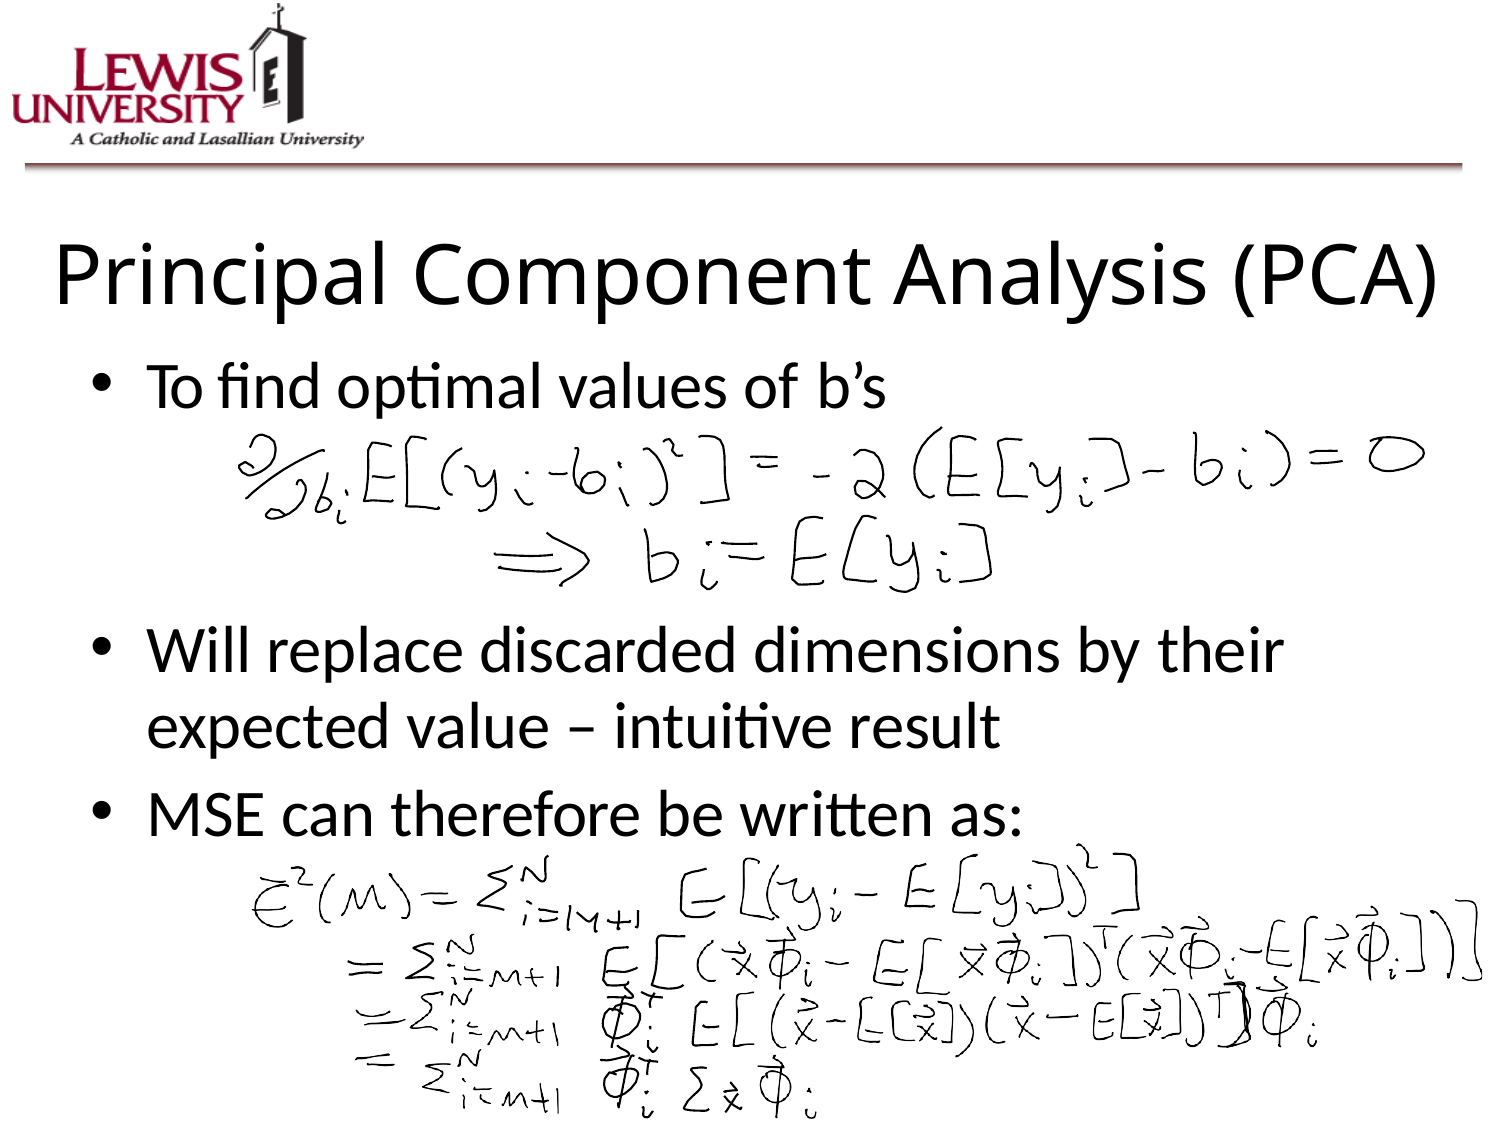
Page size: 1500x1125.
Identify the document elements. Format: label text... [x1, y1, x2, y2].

text_box [573, 447, 606, 494]
text_box [494, 552, 553, 556]
text_box [604, 1068, 626, 1097]
text_box [843, 515, 877, 582]
text_box [950, 436, 978, 475]
text_box [1192, 432, 1222, 485]
text_box [607, 919, 618, 923]
text_box [792, 556, 824, 585]
text_box [641, 991, 653, 997]
text_box [265, 479, 306, 519]
text_box [405, 436, 440, 509]
text_box [886, 535, 919, 592]
text_box [620, 919, 631, 923]
text_box [691, 895, 725, 903]
text_box [615, 1003, 641, 1039]
text_box [567, 906, 571, 931]
text_box [600, 1044, 630, 1061]
text_box [696, 843, 1483, 1119]
text_box [683, 1067, 710, 1111]
text_box [853, 449, 886, 499]
text_box [914, 426, 942, 498]
text_box [794, 516, 823, 560]
text_box Will replace discarded dimensions by their expected value – intuitive result MSE can therefore be written as: [87, 609, 1294, 850]
text_box [680, 868, 715, 918]
text_box [651, 935, 685, 989]
text_box [1266, 430, 1290, 486]
text_box [540, 917, 558, 922]
text_box [576, 912, 598, 932]
text_box [729, 555, 765, 560]
text_box [732, 1101, 742, 1110]
text_box Principal Component Analysis (PCA) To find optimal values of b’s [50, 21, 1482, 422]
text_box [649, 992, 655, 1008]
text_box [611, 998, 626, 1048]
text_box [1239, 469, 1252, 489]
text_box [644, 529, 678, 582]
text_box [521, 855, 549, 882]
text_box [648, 1040, 658, 1053]
text_box [606, 967, 638, 973]
text_box [1030, 462, 1061, 513]
text_box [606, 986, 634, 998]
text_box [622, 1068, 639, 1095]
text_box [1310, 460, 1343, 464]
text_box [634, 911, 639, 928]
text_box [24, 162, 50, 175]
text_box [603, 947, 629, 986]
text_box [724, 1095, 732, 1103]
text_box [245, 450, 324, 499]
text_box [442, 448, 463, 495]
text_box [363, 442, 394, 502]
text_box [347, 961, 383, 965]
text_box [1369, 437, 1424, 472]
text_box [477, 866, 513, 910]
text_box [1079, 495, 1093, 506]
text_box [958, 524, 991, 583]
text_box [692, 1001, 718, 1046]
text_box [315, 472, 332, 512]
text_box [514, 489, 534, 505]
text_box [619, 487, 630, 506]
text_box [642, 448, 668, 506]
text_box [936, 569, 951, 582]
text_box [602, 1004, 621, 1038]
text_box [498, 566, 557, 572]
text_box [546, 532, 589, 586]
text_box [406, 943, 435, 979]
text_box [337, 509, 346, 524]
text_box [905, 863, 935, 907]
text_box [701, 569, 717, 590]
text_box [251, 866, 559, 1114]
text_box [239, 434, 276, 476]
text_box [464, 466, 497, 512]
picture [12, 3, 364, 150]
text_box [1088, 438, 1129, 491]
text_box [617, 910, 621, 930]
text_box [618, 1055, 635, 1108]
text_box [948, 475, 980, 496]
text_box [698, 436, 729, 504]
text_box [724, 1081, 737, 1092]
text_box [1111, 853, 1139, 914]
text_box [997, 438, 1028, 497]
text_box [642, 1107, 653, 1118]
text_box [663, 439, 684, 456]
